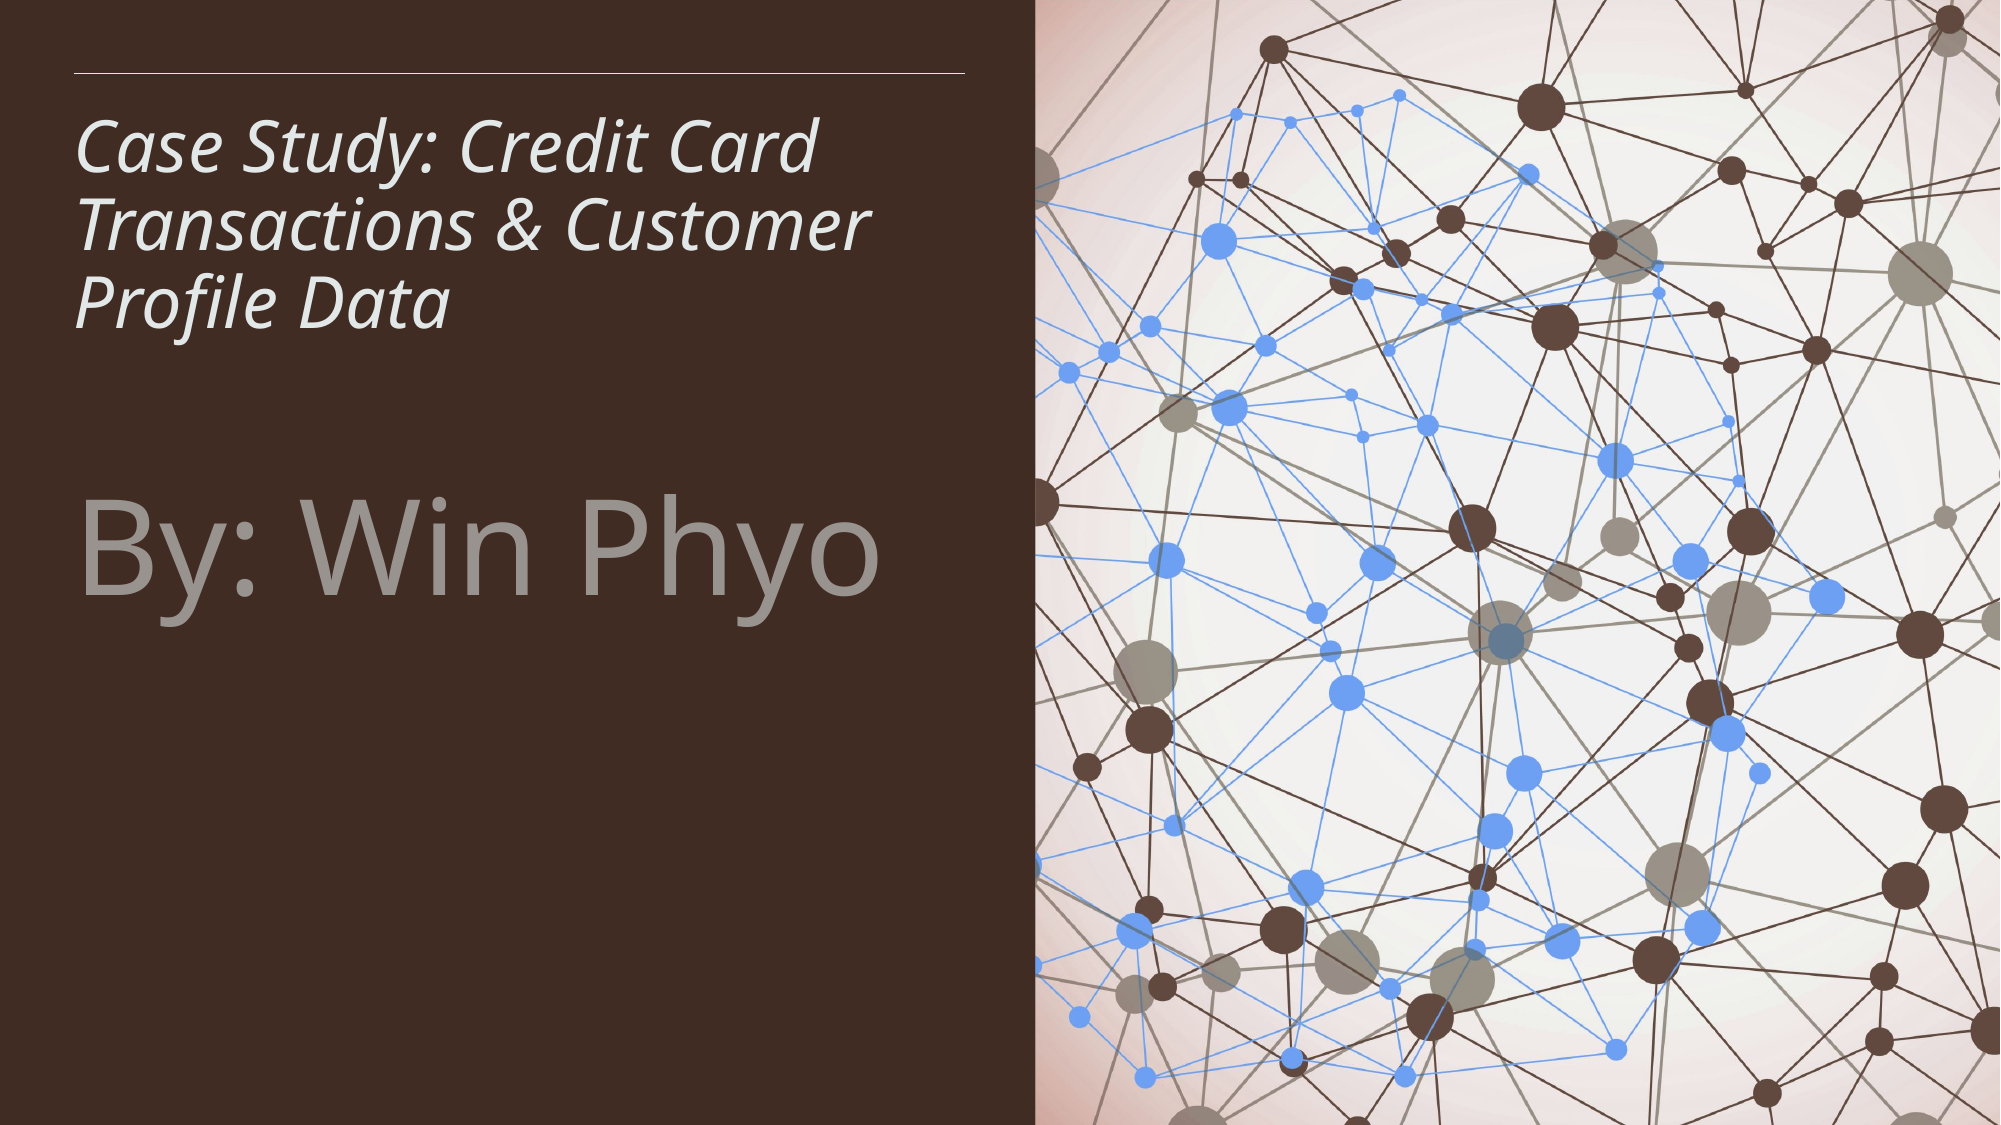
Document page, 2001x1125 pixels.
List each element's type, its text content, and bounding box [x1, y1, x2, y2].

title Case Study: Credit Card Transactions & Customer Profile Data [73, 107, 965, 430]
picture [1035, 0, 2000, 1125]
text_box [0, 0, 1035, 1125]
subtitle By: Win Phyo [73, 430, 965, 977]
